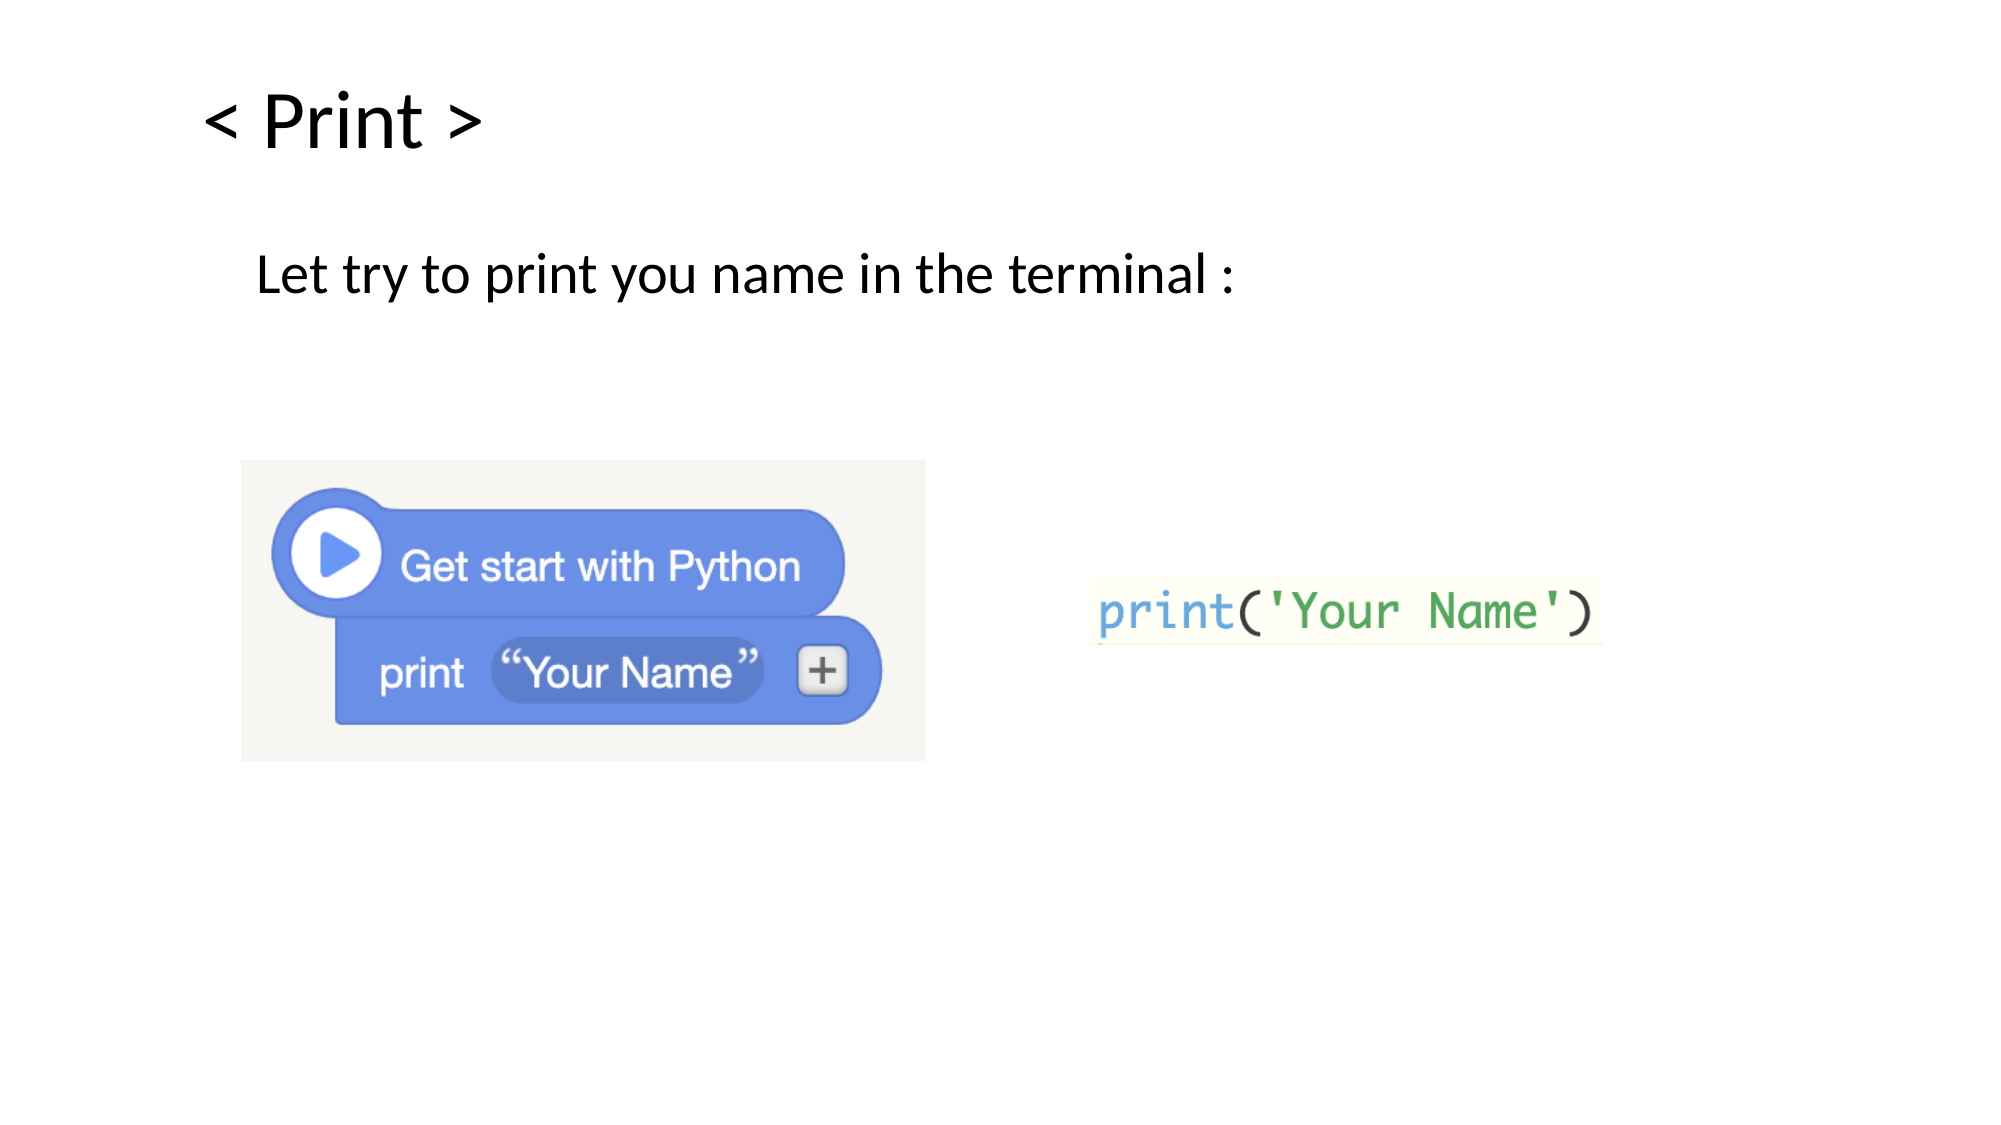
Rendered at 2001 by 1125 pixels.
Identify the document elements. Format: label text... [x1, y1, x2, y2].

picture [241, 460, 926, 761]
text_box < Print > [187, 57, 501, 173]
text_box Let try to print you name in the terminal : [241, 228, 1457, 313]
picture [1090, 575, 1603, 645]
